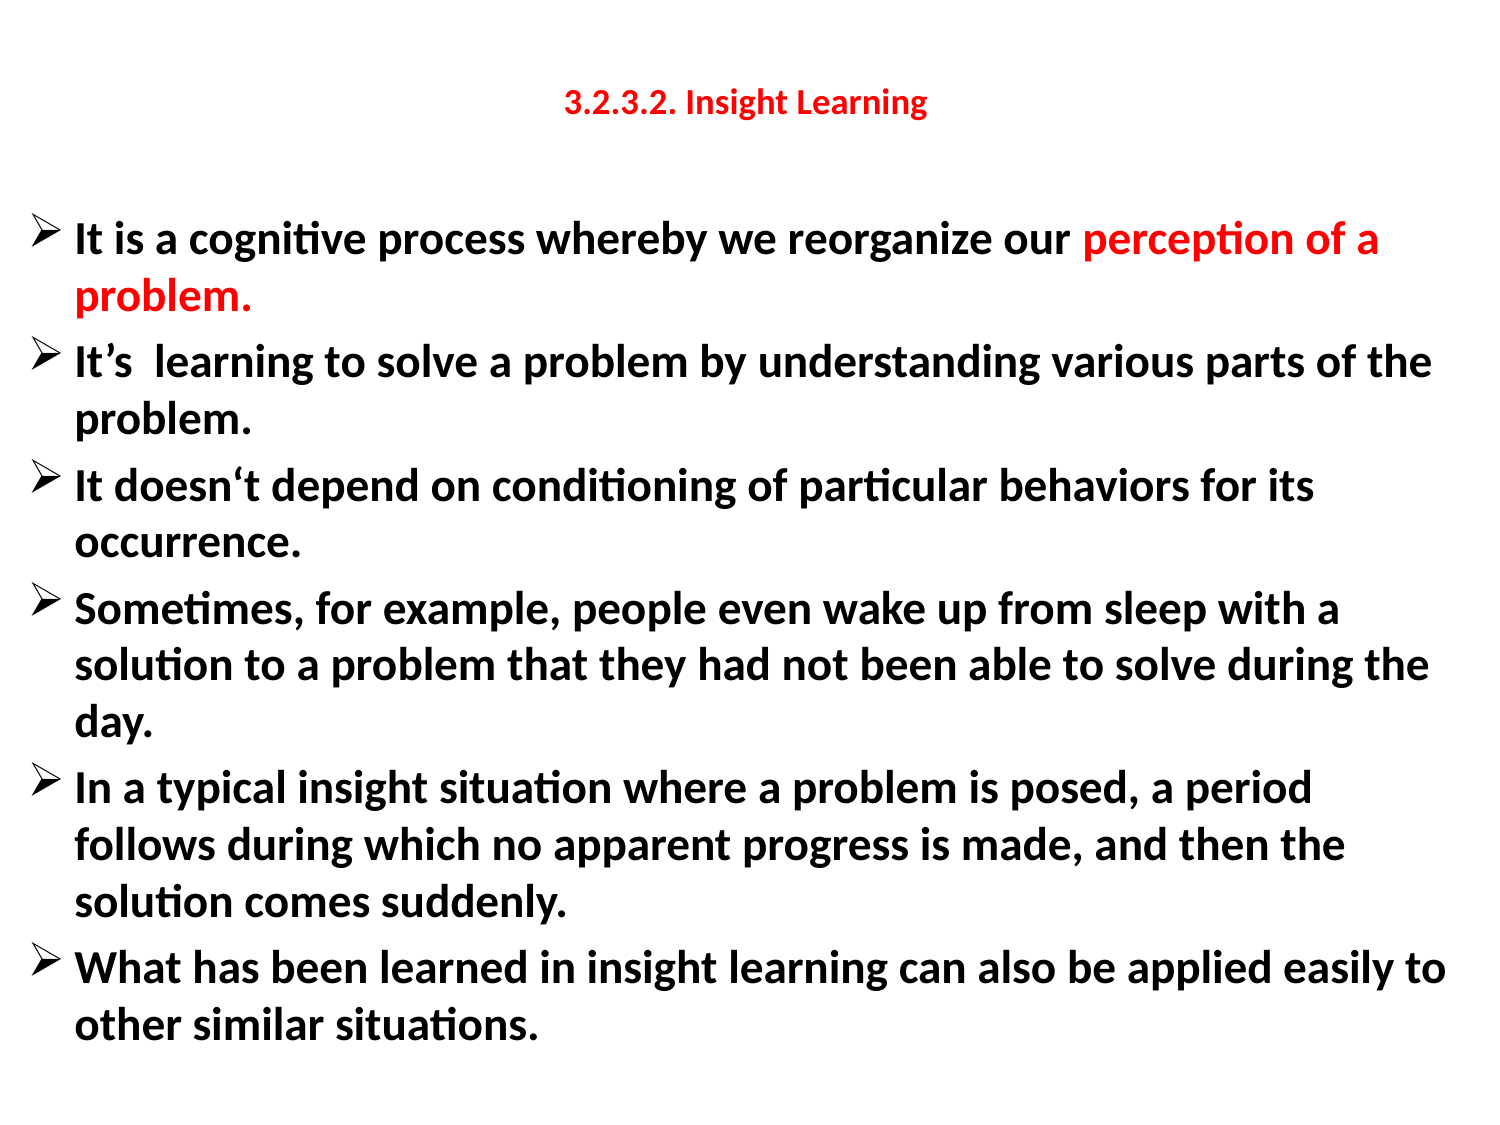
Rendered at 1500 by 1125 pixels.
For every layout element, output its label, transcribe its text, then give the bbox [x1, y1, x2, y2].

title 3.2.3.2. Insight Learning [75, 24, 1425, 175]
list It is a cognitive process whereby we reorganize our perception of a problem. It’s learning to solve a problem by understanding various parts of the problem. It doesn‘t depend on conditioning of particular behaviors for its occurrence. Sometimes, for example, people even wake up from sleep with a solution to a problem that they had not been able to solve during the day. In a typical insight situation where a problem is posed, a period follows during which no apparent progress is made, and then the solution comes suddenly. What has been learned in insight learning can also be applied easily to other similar situations. [12, 200, 1475, 1063]
